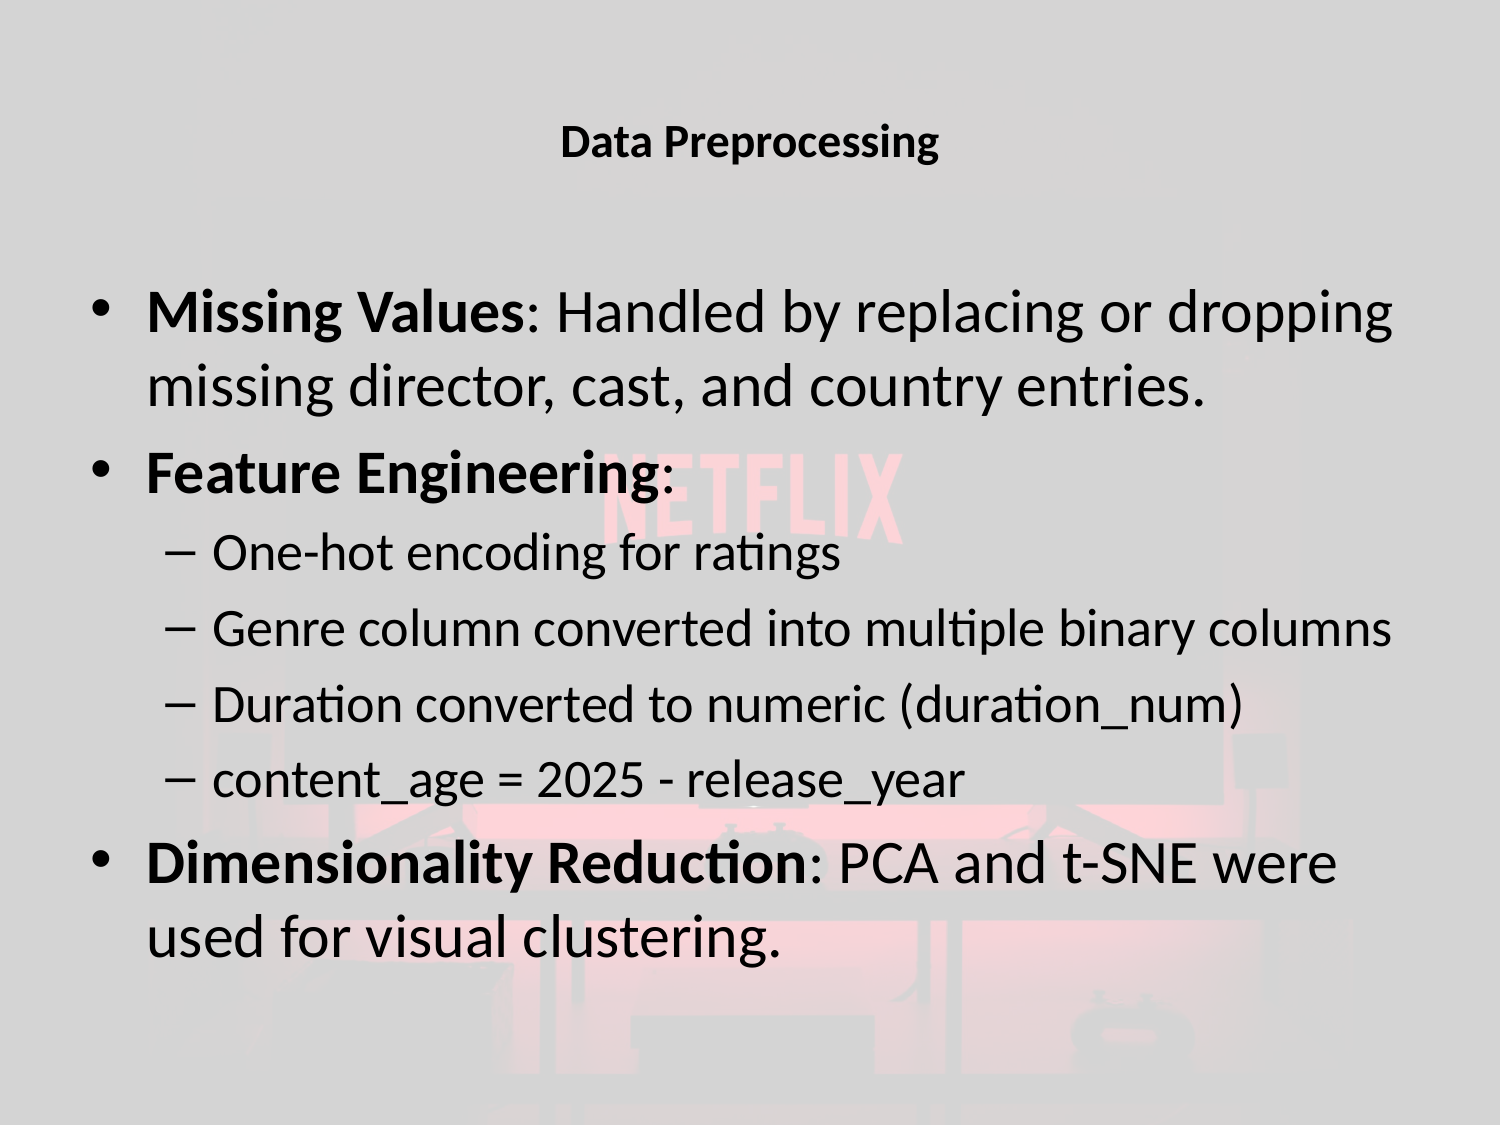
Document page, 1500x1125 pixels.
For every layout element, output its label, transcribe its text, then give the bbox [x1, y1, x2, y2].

list Missing Values: Handled by replacing or dropping missing director, cast, and country entries. Feature Engineering: One-hot encoding for ratings Genre column converted into multiple binary columns Duration converted to numeric (duration_num) content_age = 2025 - release_year Dimensionality Reduction: PCA and t-SNE were used for visual clustering. [75, 262, 1425, 1005]
title Data Preprocessing [75, 45, 1425, 233]
